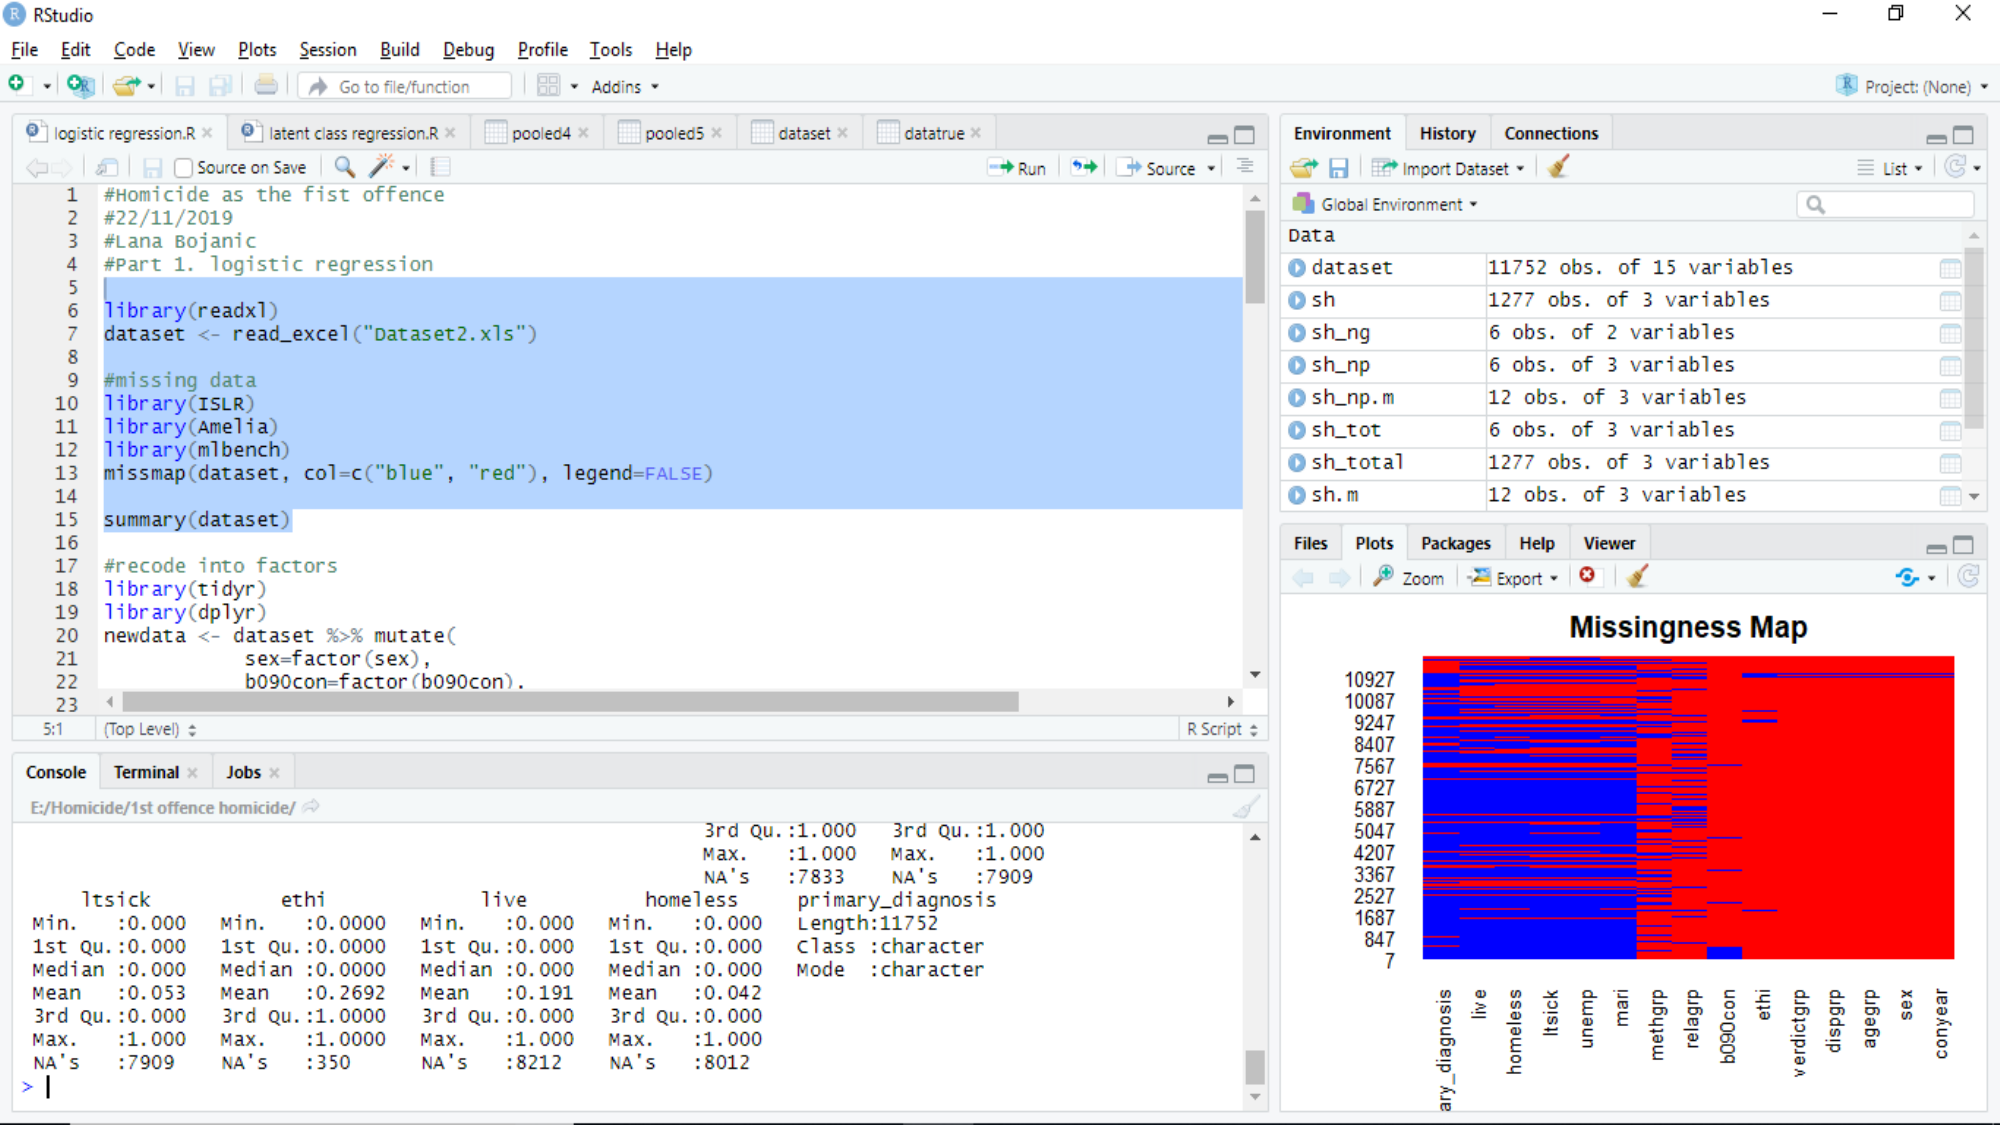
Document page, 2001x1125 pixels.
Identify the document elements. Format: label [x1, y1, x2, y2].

list [0, 0, 2000, 1125]
